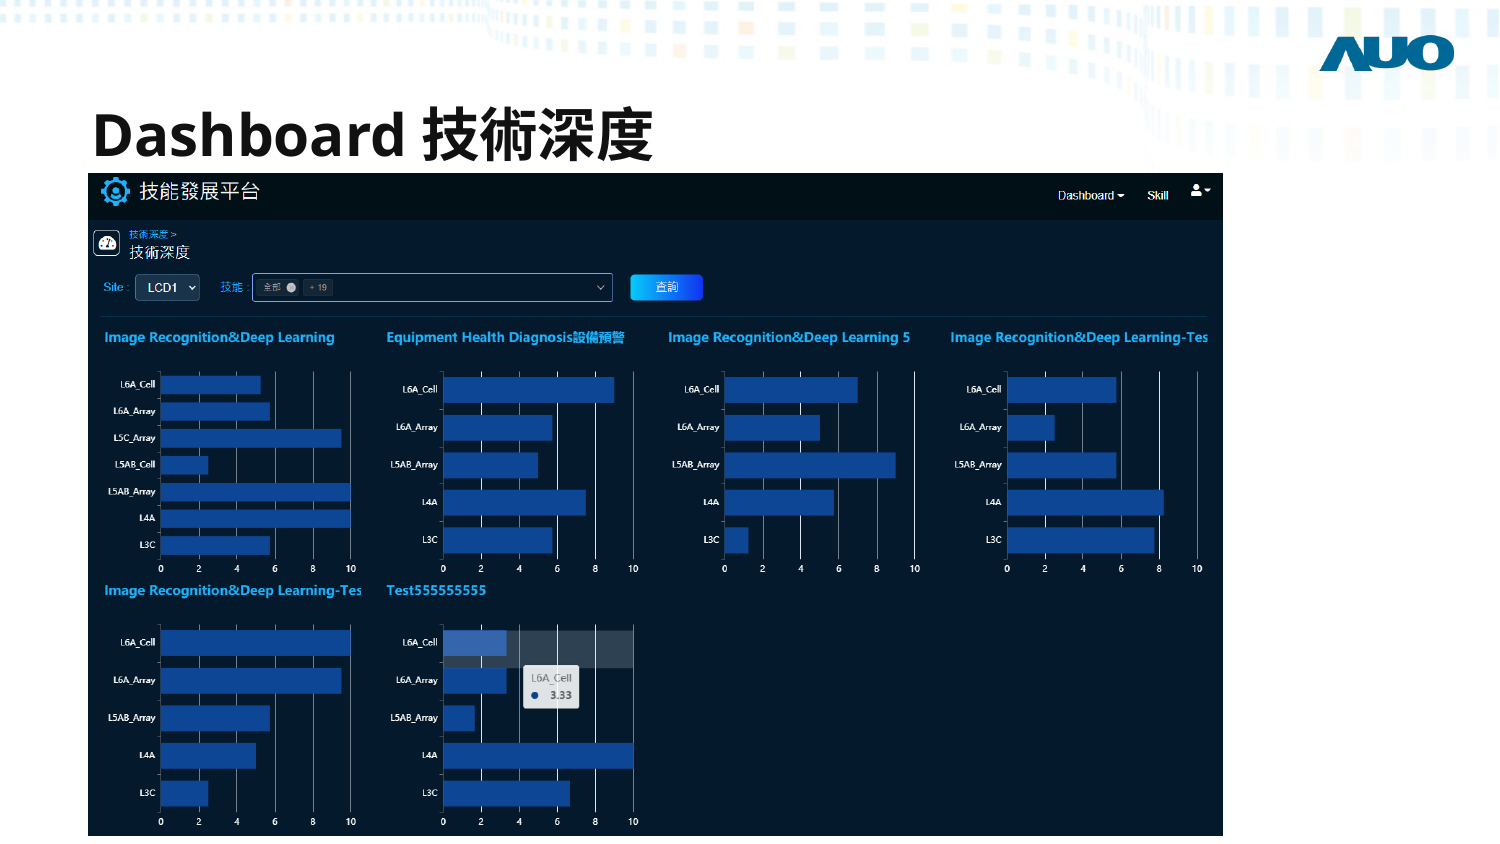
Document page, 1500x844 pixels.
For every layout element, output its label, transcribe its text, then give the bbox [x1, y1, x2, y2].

picture [0, 0, 1500, 844]
title Dashboard技術深度 [76, 90, 1341, 232]
